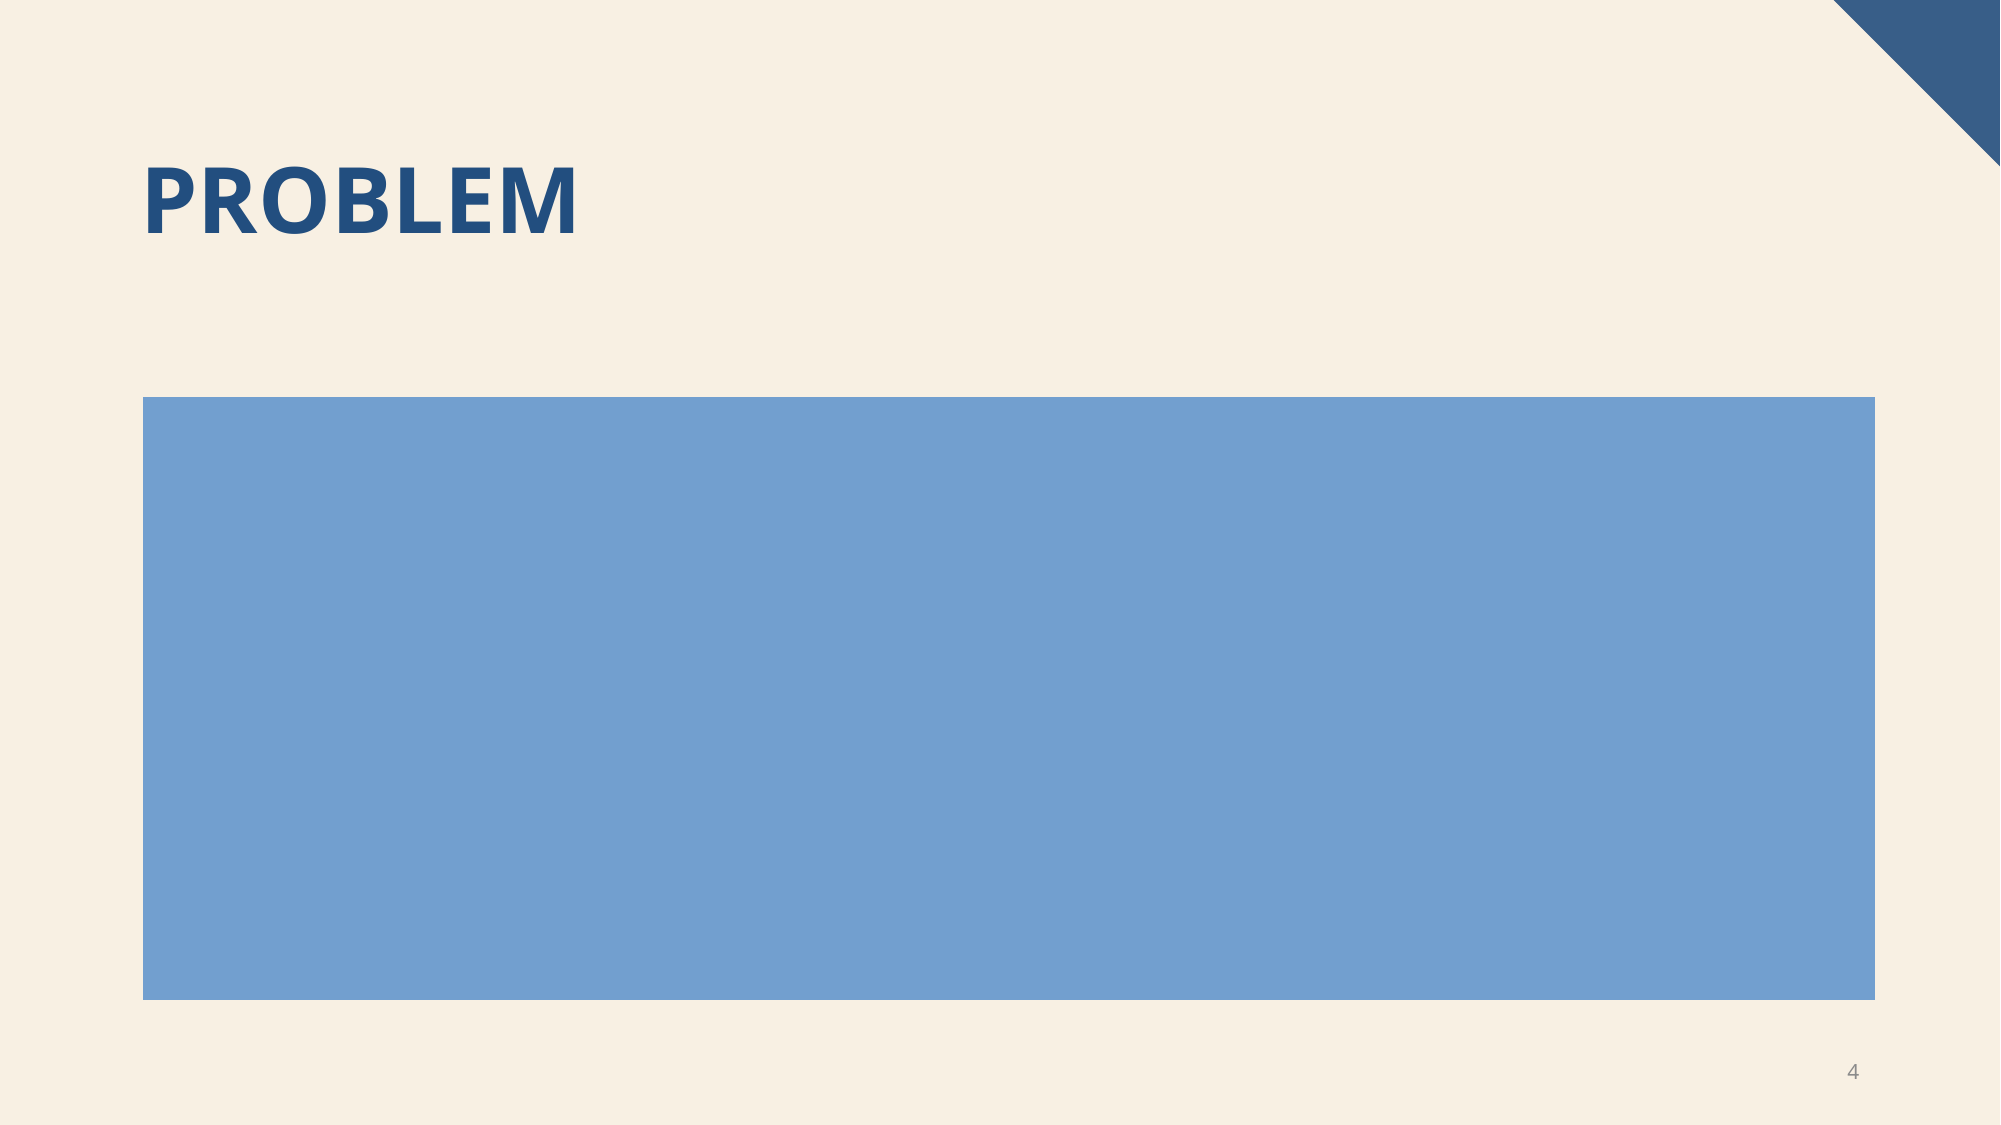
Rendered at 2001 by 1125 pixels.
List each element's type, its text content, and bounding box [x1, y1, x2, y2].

title Problem [125, 146, 1875, 365]
slide_number 4 [1799, 1042, 1875, 1103]
